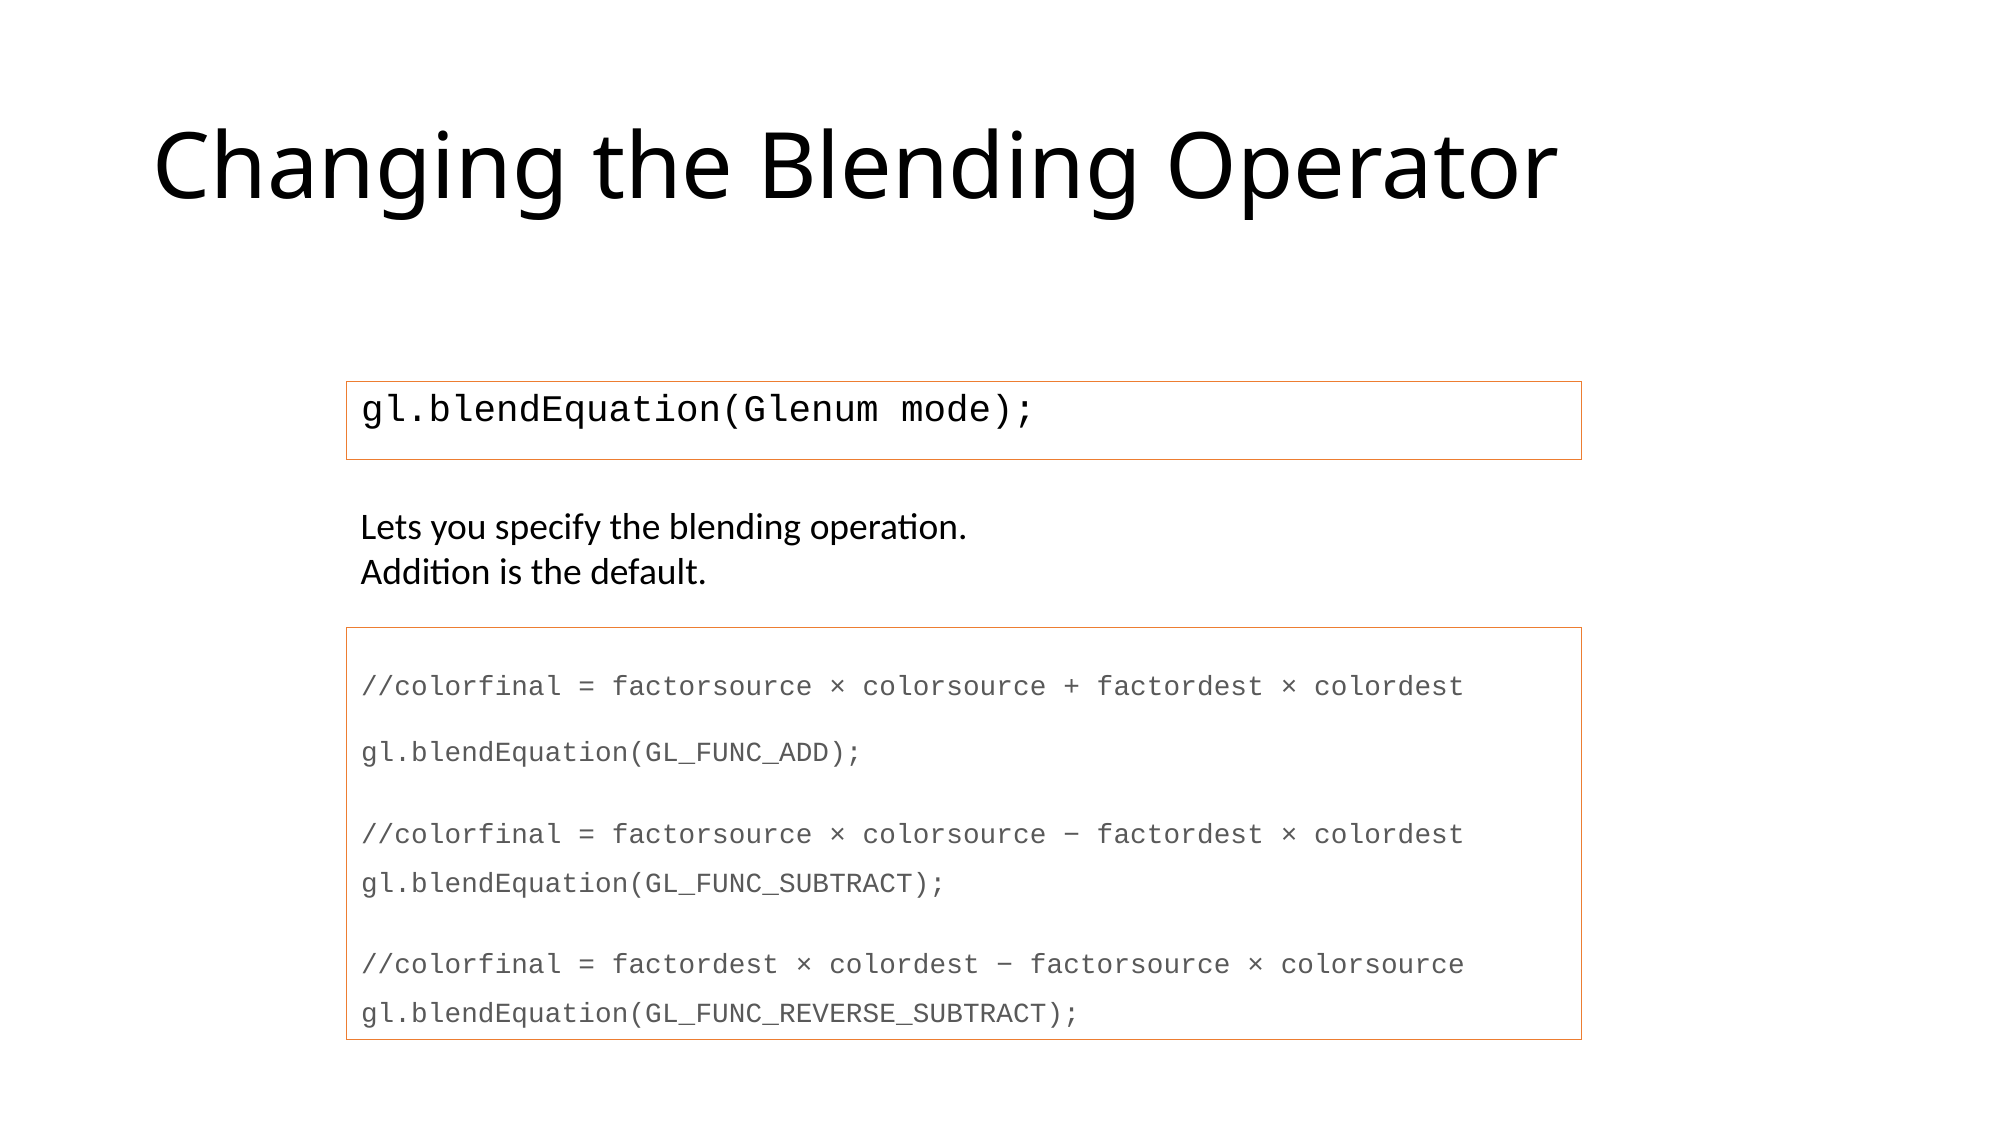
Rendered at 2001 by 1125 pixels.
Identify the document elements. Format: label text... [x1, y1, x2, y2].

text_box Lets you specify the blending operation. Addition is the default. [345, 494, 1415, 600]
title Changing the Blending Operator [137, 59, 1863, 278]
text_box //colorfinal = factorsource × colorsource + factordest × colordest gl.blendEquation(GL_FUNC_ADD); //colorfinal = factorsource × colorsource − factordest × colordest gl.blendEquation(GL_FUNC_SUBTRACT); //colorfinal = factordest × colordest − factorsource × colorsource gl.blendEquation(GL_FUNC_REVERSE_SUBTRACT); [346, 627, 1582, 1040]
list gl.blendEquation(Glenum mode); [346, 381, 1582, 460]
